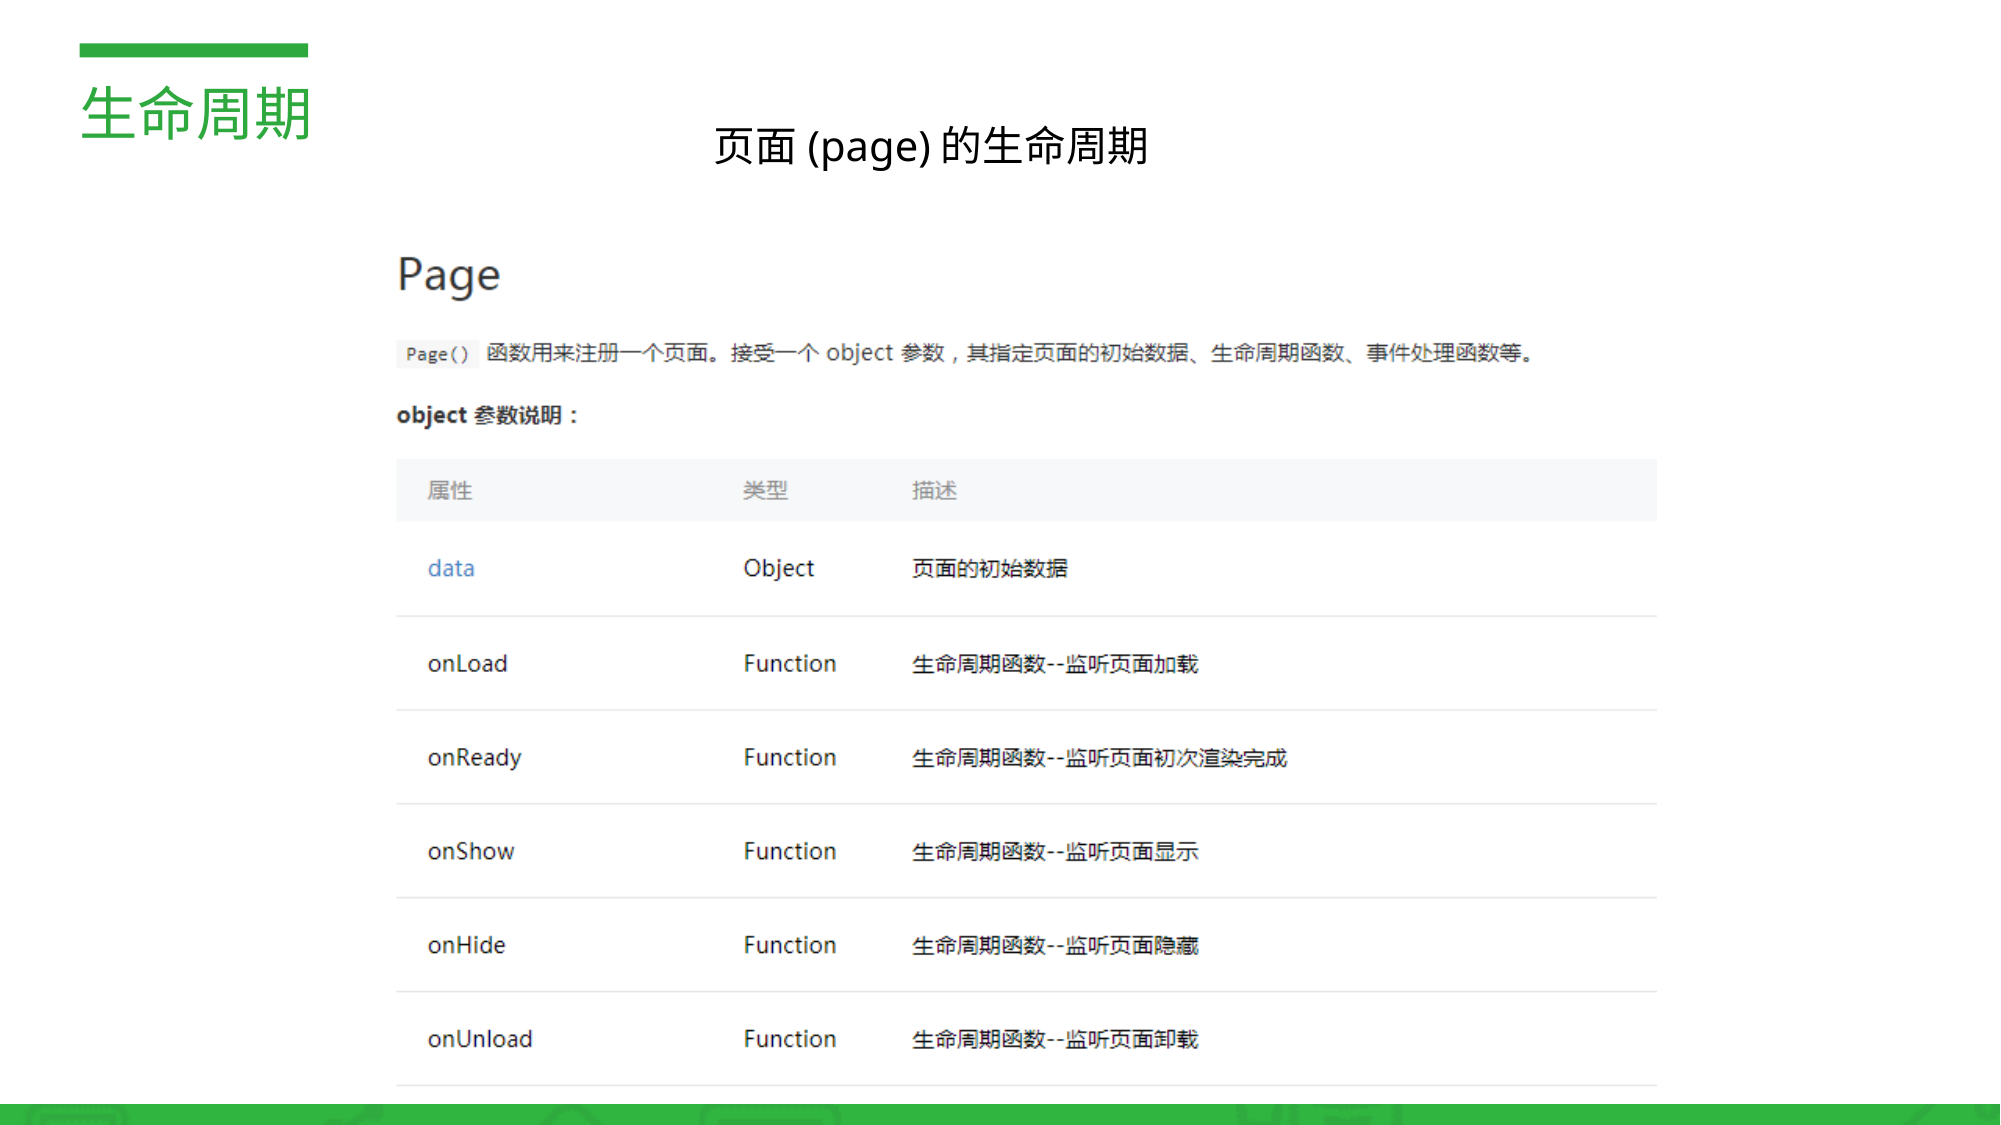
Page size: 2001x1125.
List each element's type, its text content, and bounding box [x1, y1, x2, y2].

picture [342, 223, 1657, 1088]
picture [0, 1104, 2000, 1125]
text_box 页面(page)的生命周期 [699, 112, 1280, 178]
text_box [63, 43, 330, 156]
